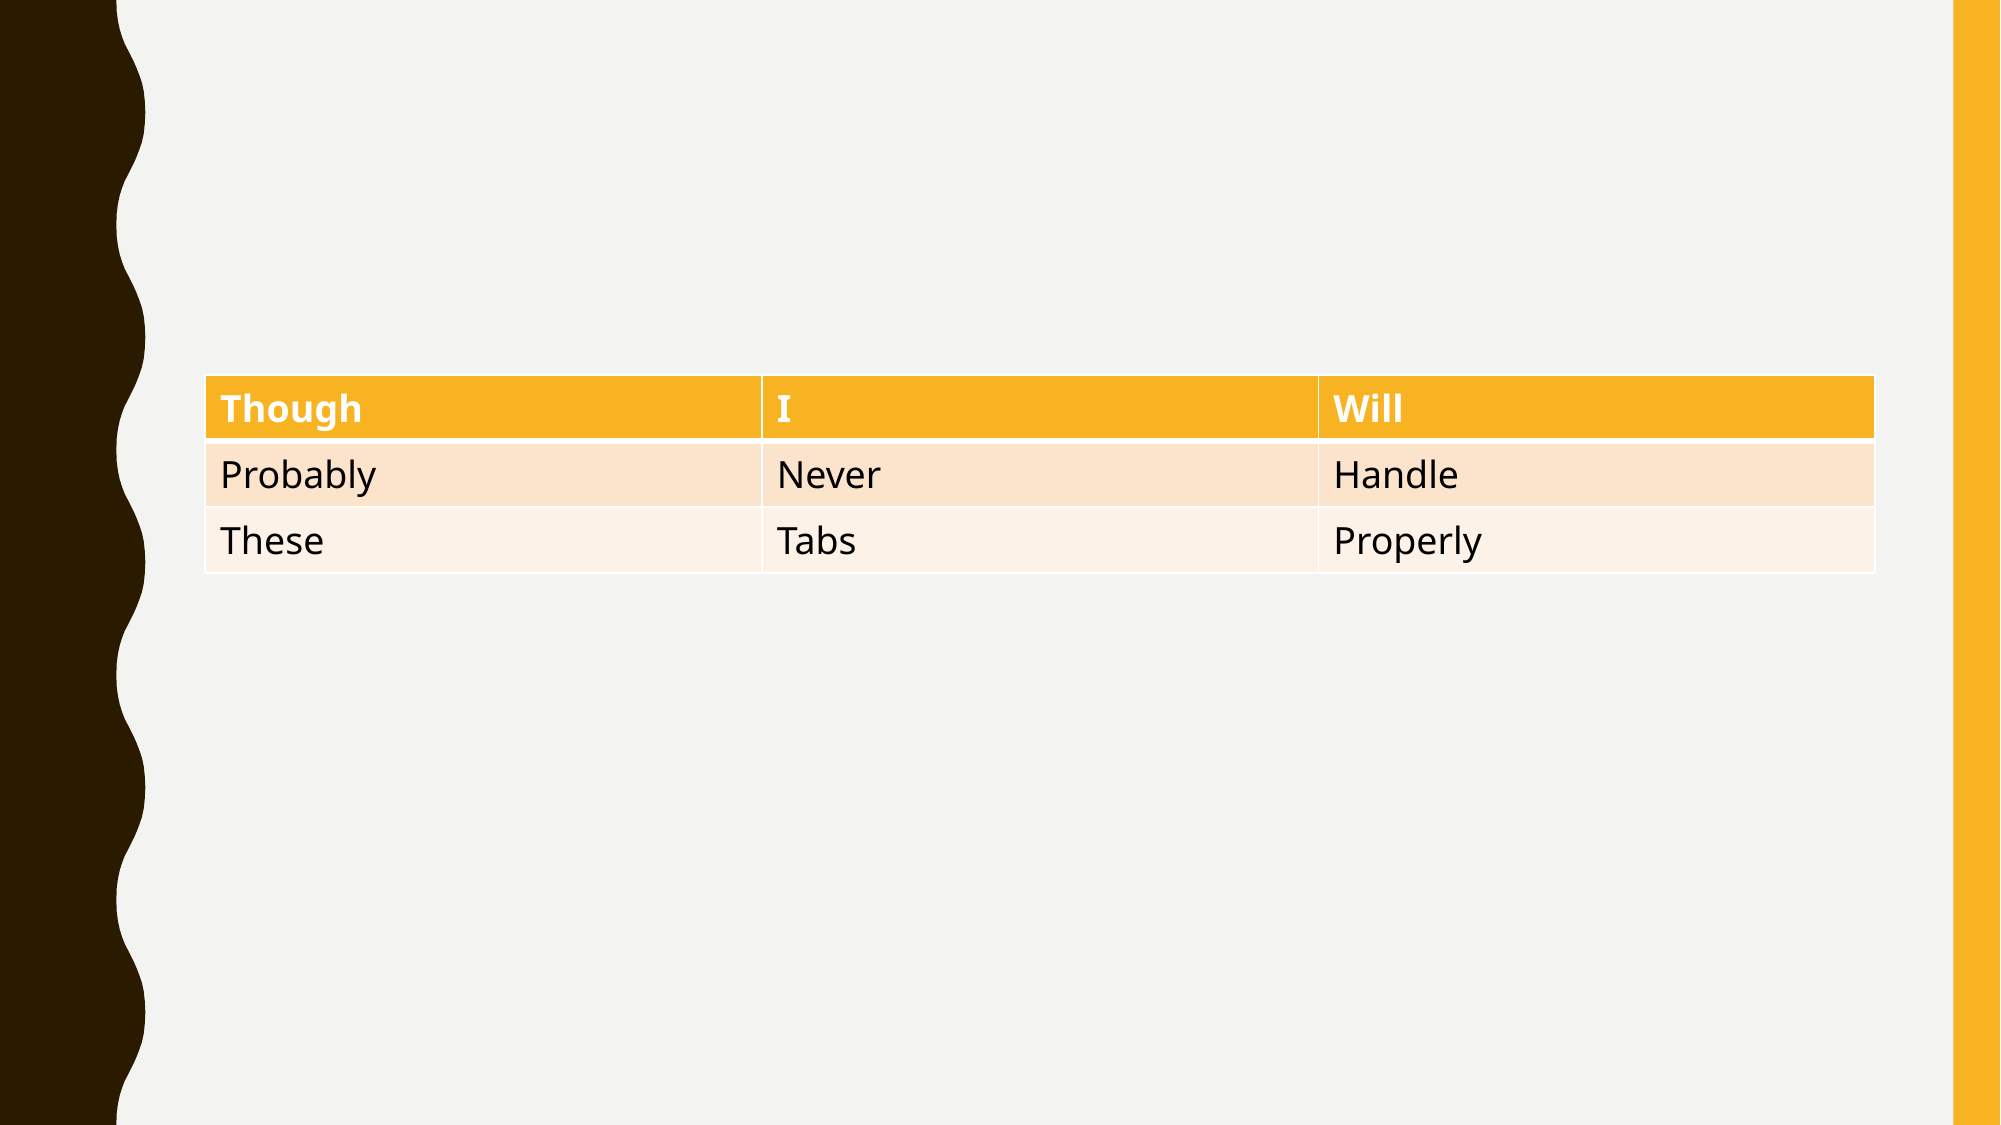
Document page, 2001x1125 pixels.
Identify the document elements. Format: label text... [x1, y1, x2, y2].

table_cell Tabs [763, 508, 1318, 572]
table_header Will [1319, 376, 1874, 438]
table_cell Handle [1319, 444, 1874, 506]
table_cell These [206, 508, 761, 572]
table_cell Properly [1319, 508, 1874, 572]
table_header Though [206, 376, 761, 438]
table_header I [763, 376, 1318, 438]
table_cell Never [763, 444, 1318, 506]
table_cell Probably [206, 444, 761, 506]
